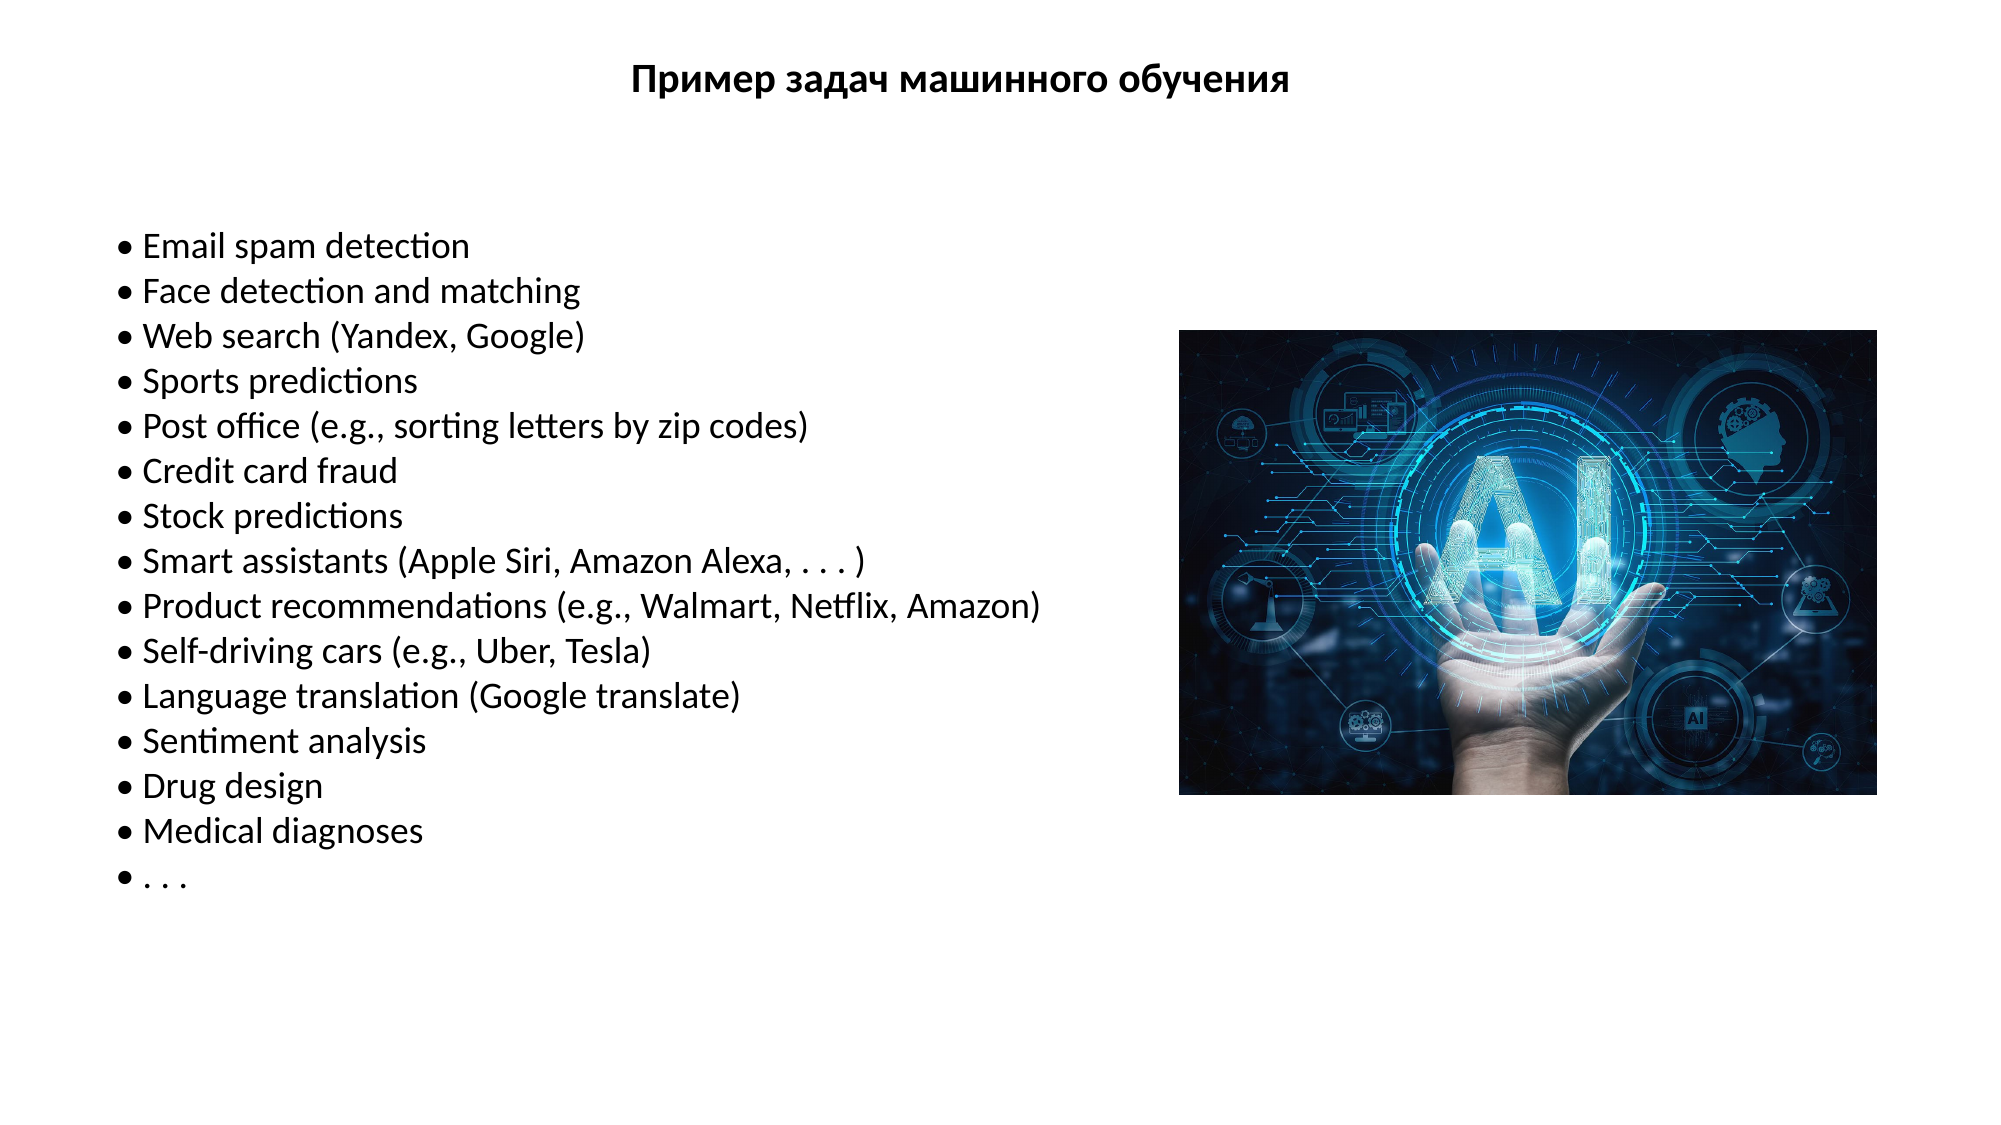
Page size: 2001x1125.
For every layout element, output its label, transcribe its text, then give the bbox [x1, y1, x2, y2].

text_box Пример задач машинного обучения [616, 43, 1626, 109]
text_box • Email spam detection • Face detection and matching • Web search (Yandex, Google) • Sports predictions • Post office (e.g., sorting letters by zip codes) • Credit card fraud • Stock predictions • Smart assistants (Apple Siri, Amazon Alexa, . . . ) • Product recommendations (e.g., Walmart, Netflix, Amazon) • Self-driving cars (e.g., Uber, Tesla) • Language translation (Google translate) • Sentiment analysis • Drug design • Medical diagnoses • . . . [100, 214, 1102, 904]
picture [1179, 330, 1877, 795]
